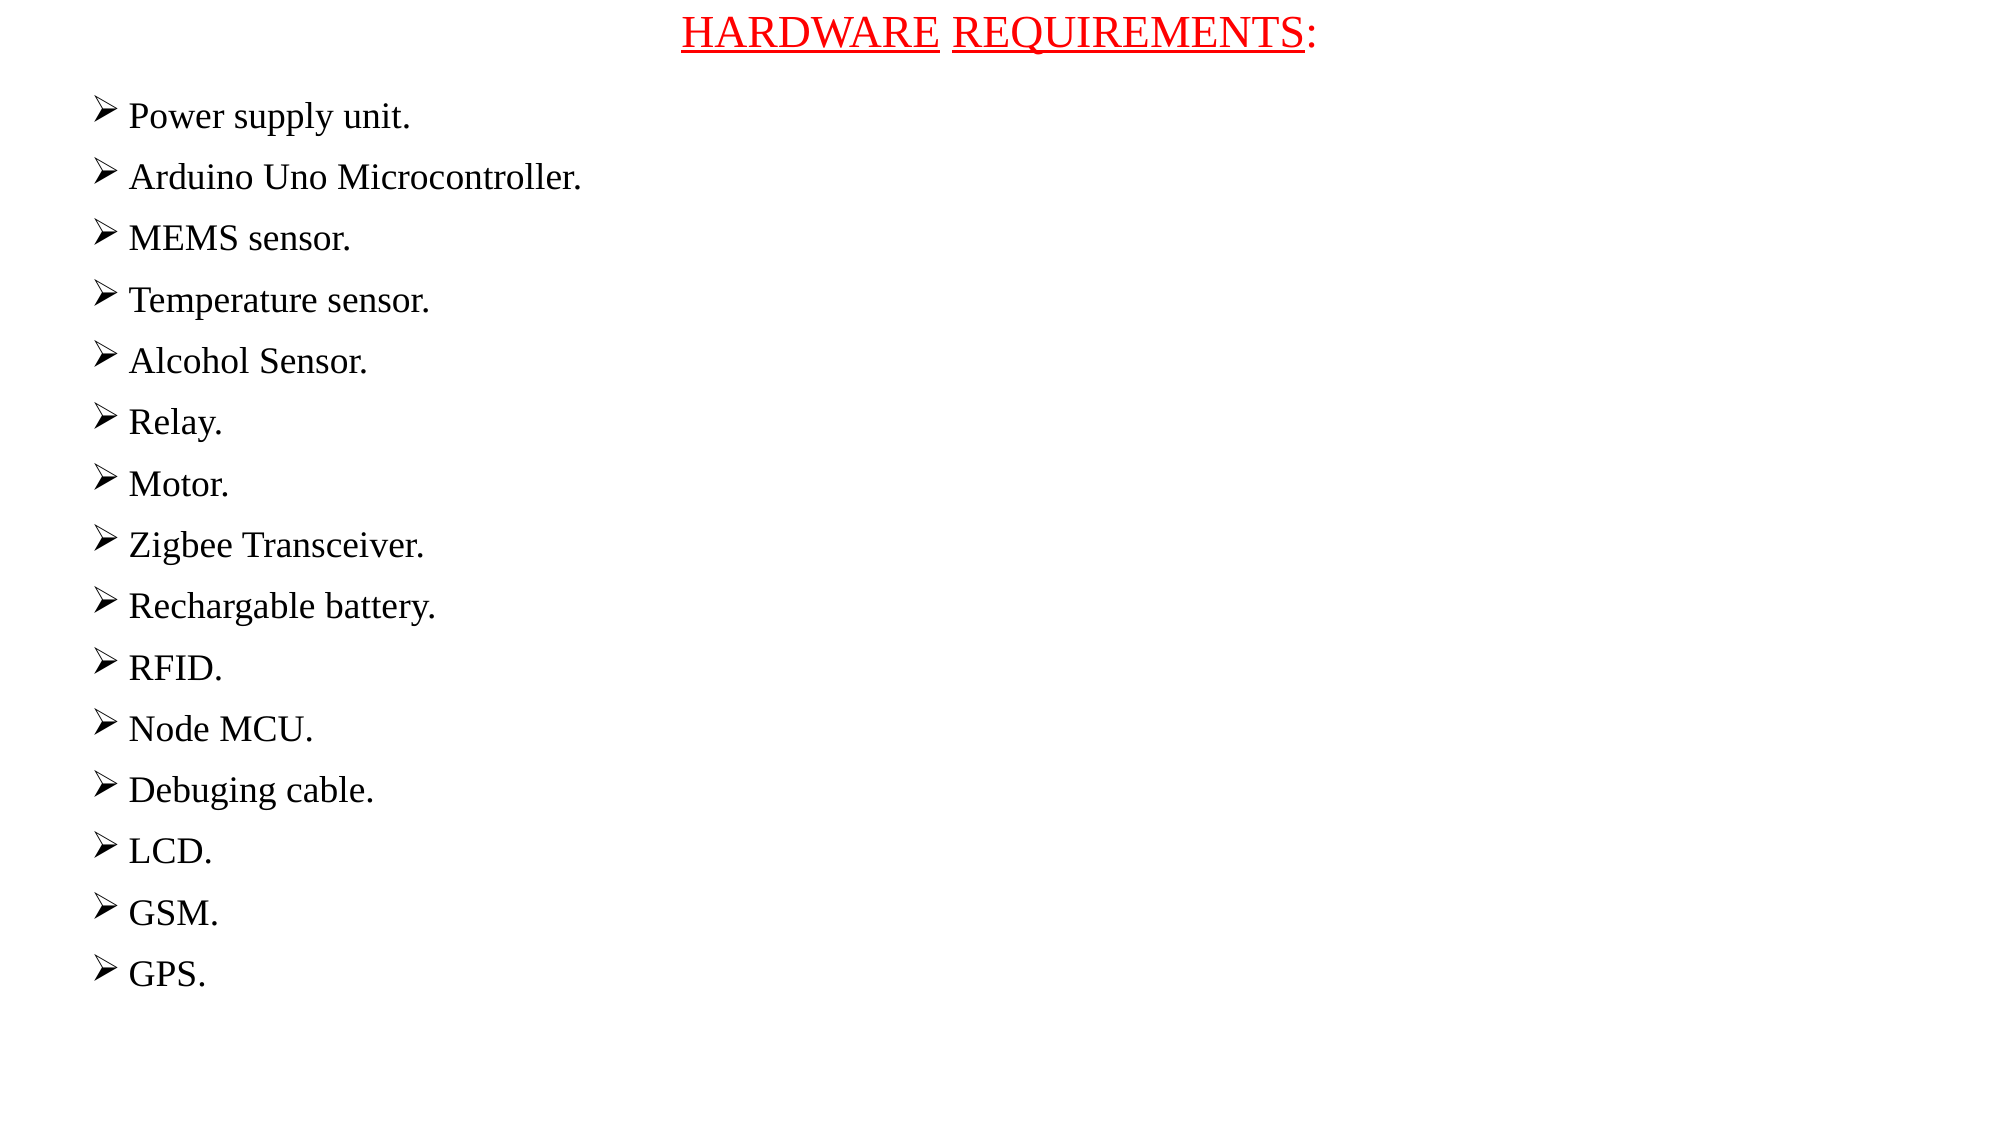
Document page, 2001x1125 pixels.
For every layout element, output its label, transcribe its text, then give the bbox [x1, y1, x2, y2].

title HARDWARE REQUIREMENTS: [137, 0, 1863, 112]
list Power supply unit. Arduino Uno Microcontroller. MEMS sensor. Temperature sensor. Alcohol Sensor. Relay. Motor. Zigbee Transceiver. Rechargable battery. RFID. Node MCU. Debuging cable. LCD. GSM. GPS. [76, 88, 1801, 1034]
